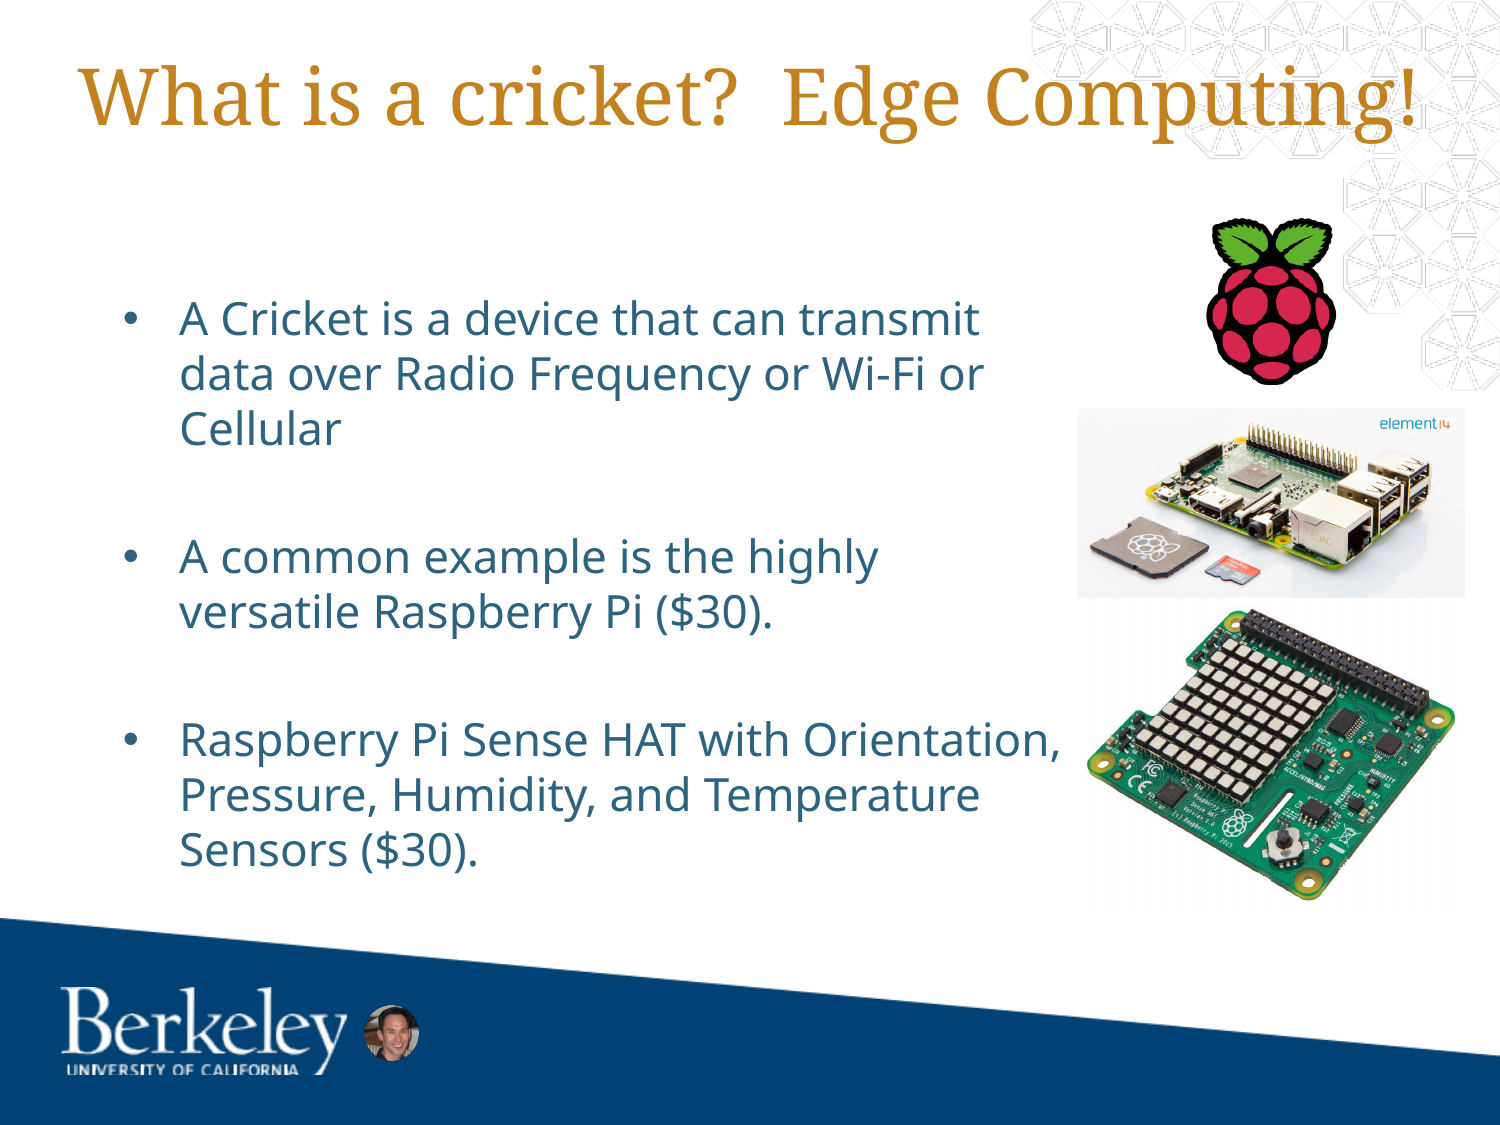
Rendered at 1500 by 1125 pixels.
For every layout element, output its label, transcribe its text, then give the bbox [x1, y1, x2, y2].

text_box A Cricket is a device that can transmit data over Radio Frequency or Wi-Fi or Cellular A common example is the highly versatile Raspberry Pi ($30). Raspberry Pi Sense HAT with Orientation, Pressure, Humidity, and Temperature Sensors ($30). [107, 218, 1078, 897]
picture [1187, 217, 1355, 385]
picture [1077, 407, 1465, 912]
title What is a cricket? Edge Computing! [0, 0, 1500, 189]
picture [364, 1005, 420, 1061]
